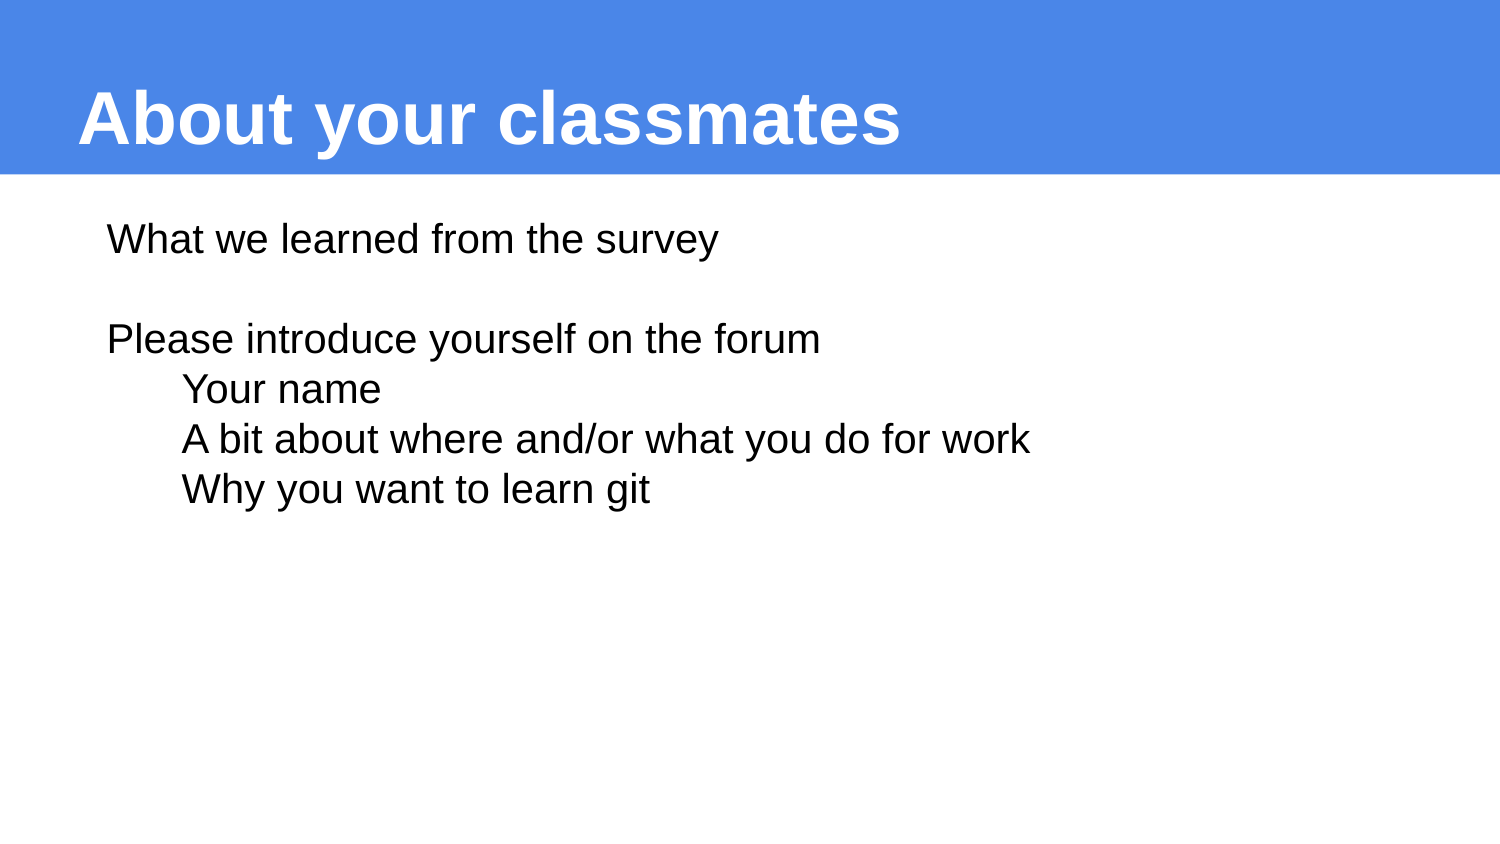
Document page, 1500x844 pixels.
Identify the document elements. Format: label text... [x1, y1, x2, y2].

title About your classmates [0, 0, 1500, 175]
list What we learned from the survey Please introduce yourself on the forum Your name A bit about where and/or what you do for work Why you want to learn git [75, 196, 1425, 808]
